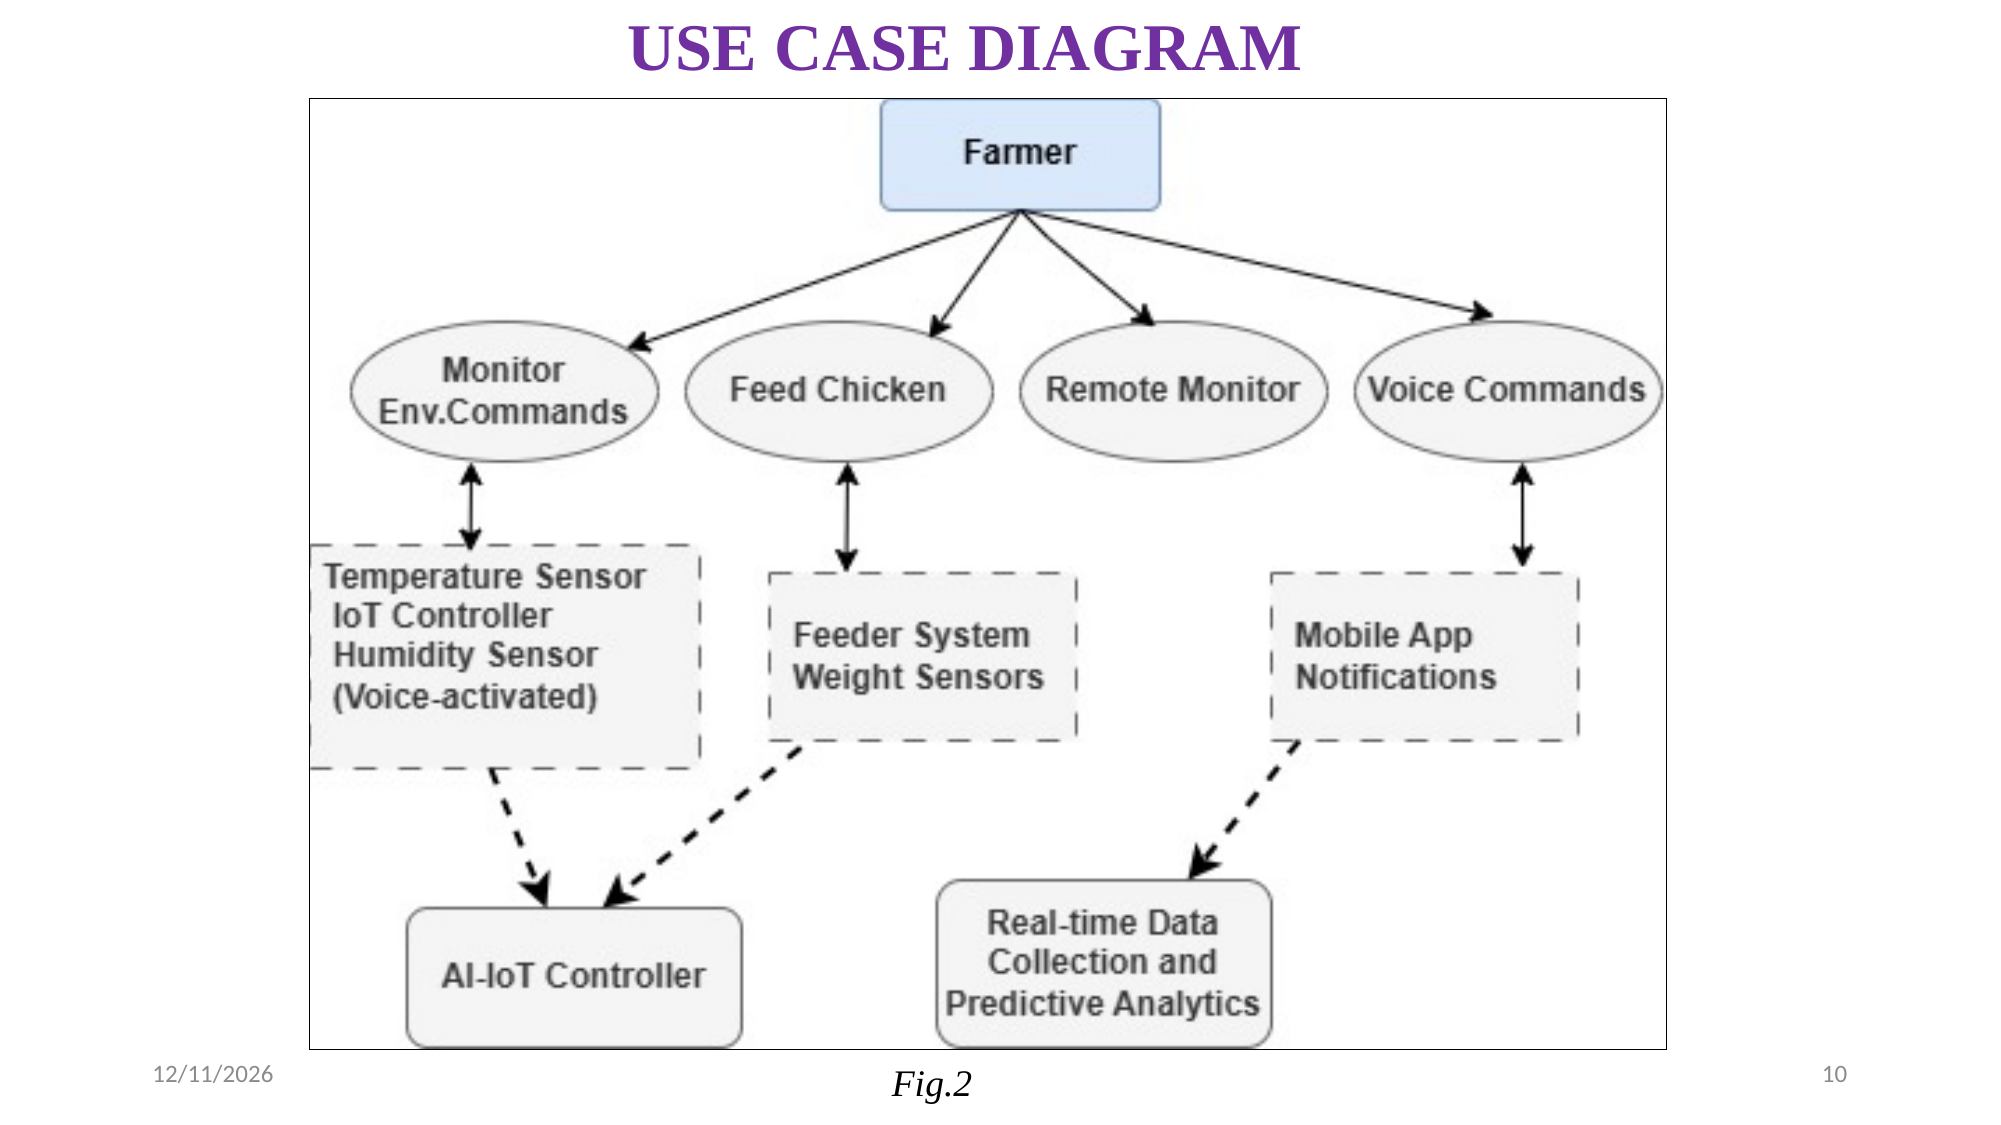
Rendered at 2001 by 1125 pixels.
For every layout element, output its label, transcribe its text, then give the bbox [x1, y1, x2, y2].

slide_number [137, 1042, 588, 1103]
text_box Fig.2 [877, 1052, 988, 1125]
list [309, 98, 1667, 1050]
title USE CASE DIAGRAM [137, 0, 1794, 123]
slide_number 10 [1412, 1042, 1863, 1103]
